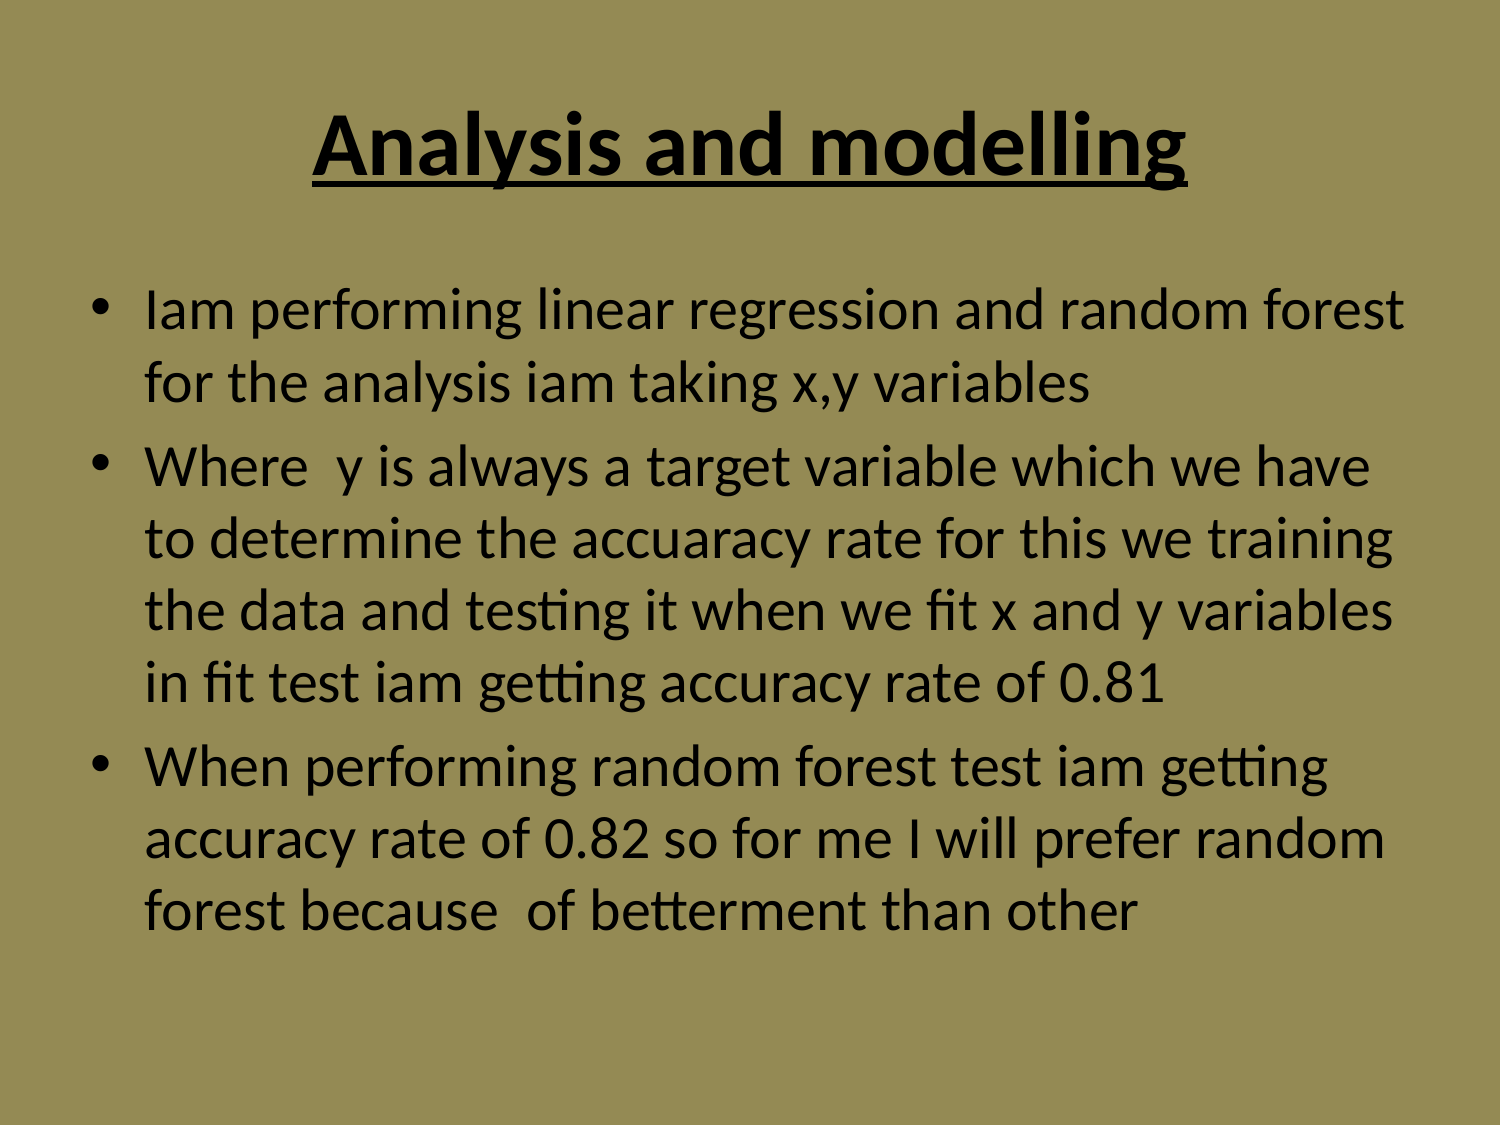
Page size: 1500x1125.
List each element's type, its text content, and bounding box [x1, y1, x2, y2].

title Analysis and modelling [75, 45, 1425, 233]
list Iam performing linear regression and random forest for the analysis iam taking x,y variables Where y is always a target variable which we have to determine the accuaracy rate for this we training the data and testing it when we fit x and y variables in fit test iam getting accuracy rate of 0.81 When performing random forest test iam getting accuracy rate of 0.82 so for me I will prefer random forest because of betterment than other [75, 262, 1425, 1005]
